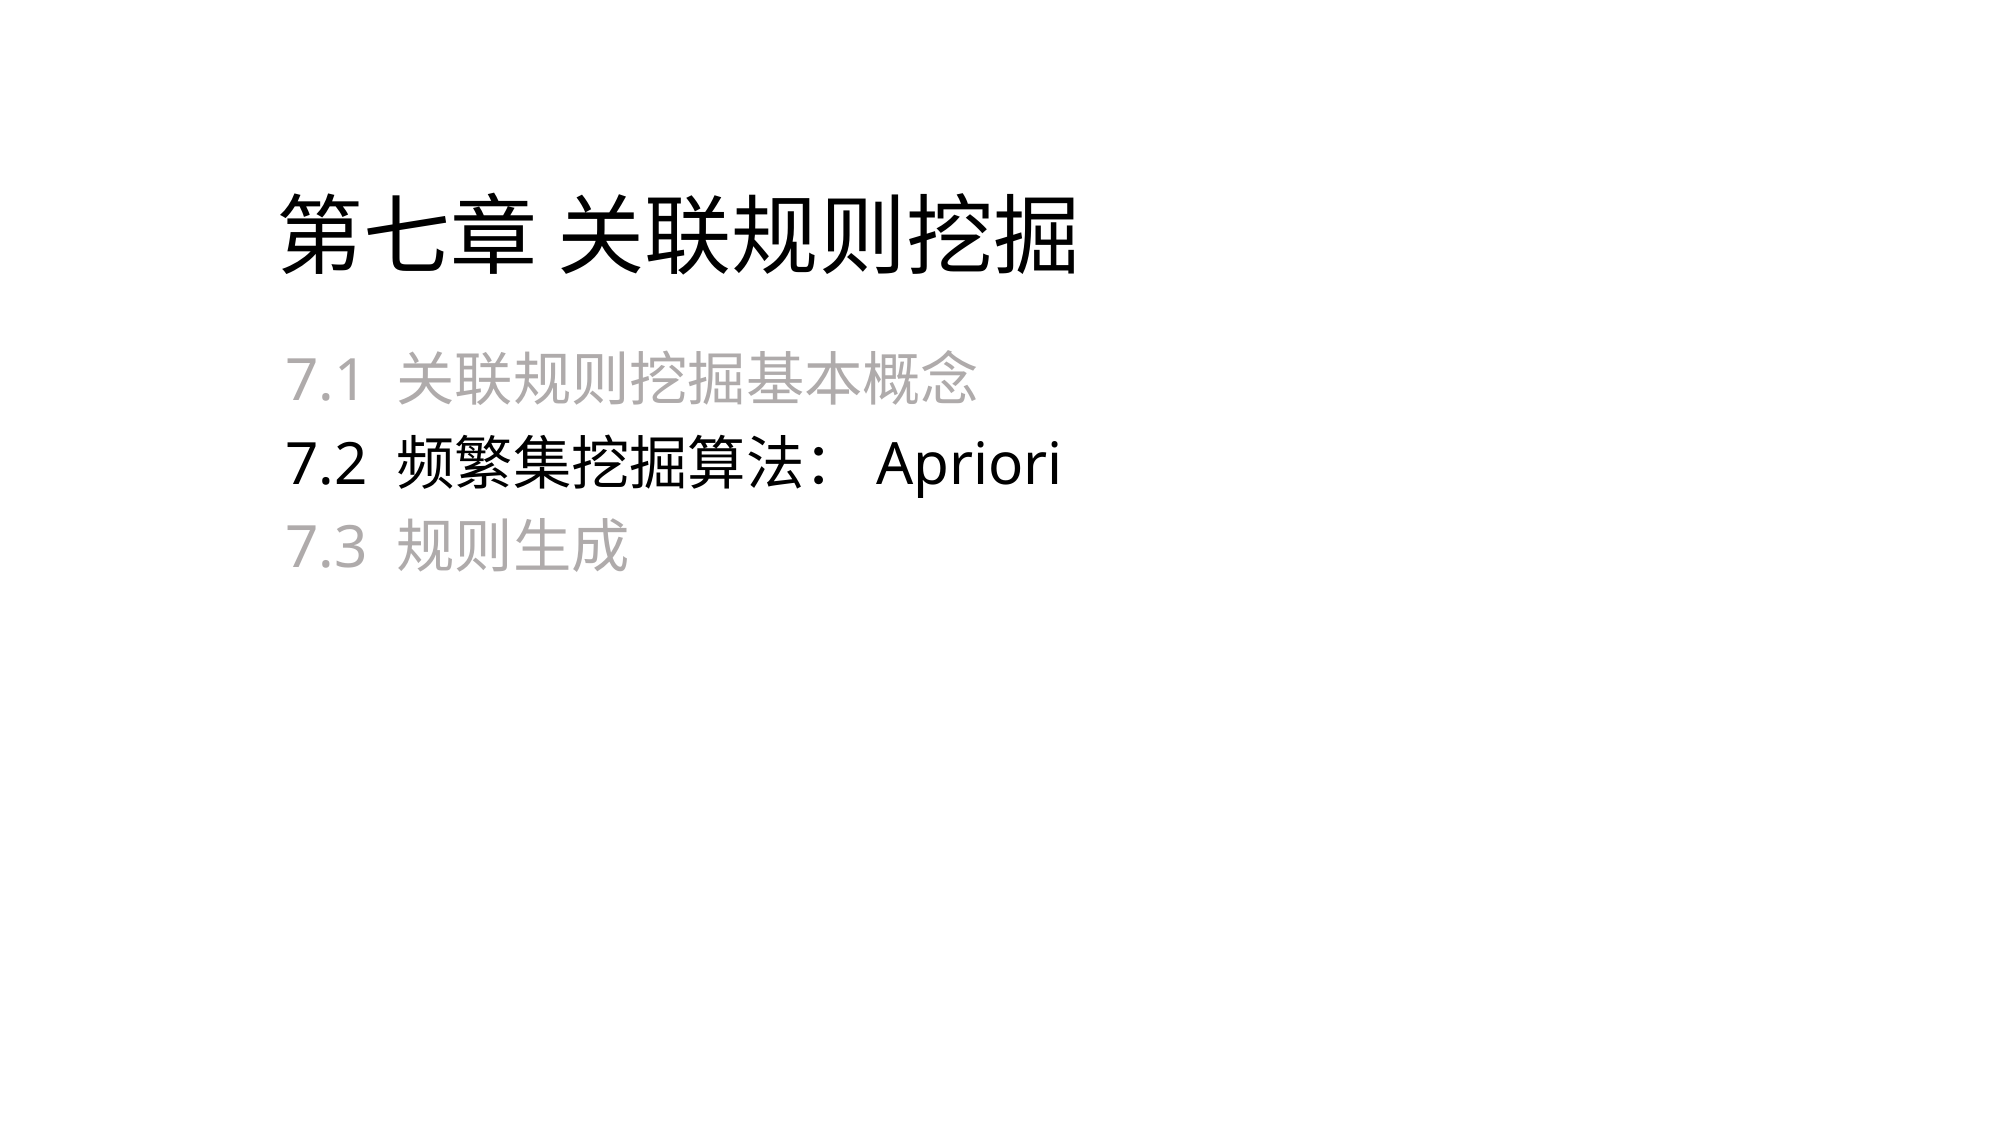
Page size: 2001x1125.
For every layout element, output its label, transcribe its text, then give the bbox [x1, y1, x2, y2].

title 第七章 关联规则挖掘 [261, 184, 1482, 295]
list 7.1 关联规则挖掘基本概念 7.2 频繁集挖掘算法：Apriori 7.3 规则生成 [270, 342, 1499, 698]
